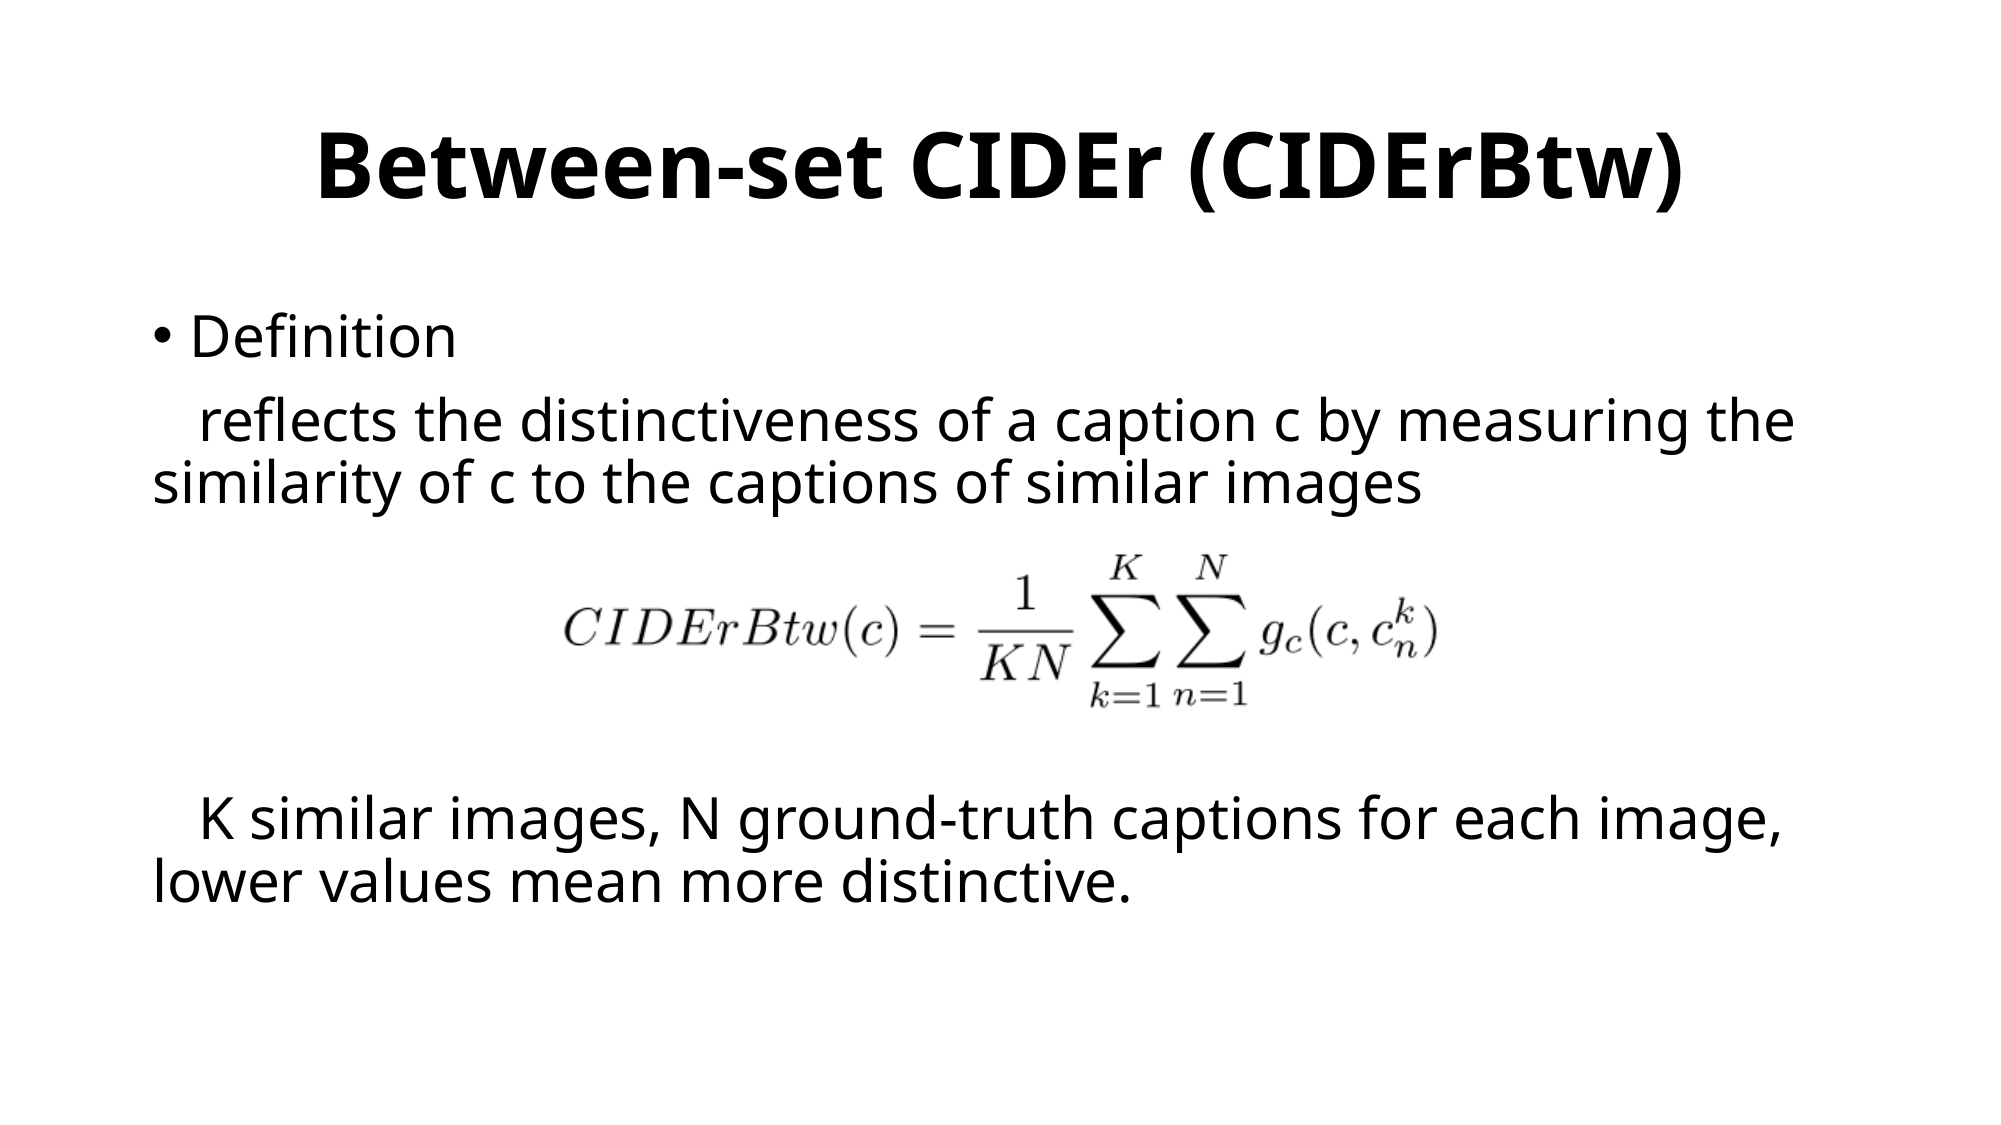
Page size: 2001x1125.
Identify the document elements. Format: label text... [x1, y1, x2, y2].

list Definition reflects the distinctiveness of a caption c by measuring the similarity of c to the captions of similar images K similar images, N ground-truth captions for each image, lower values mean more distinctive. [137, 299, 1863, 1014]
title Between-set CIDEr (CIDErBtw) [137, 59, 1863, 278]
picture [556, 547, 1443, 717]
